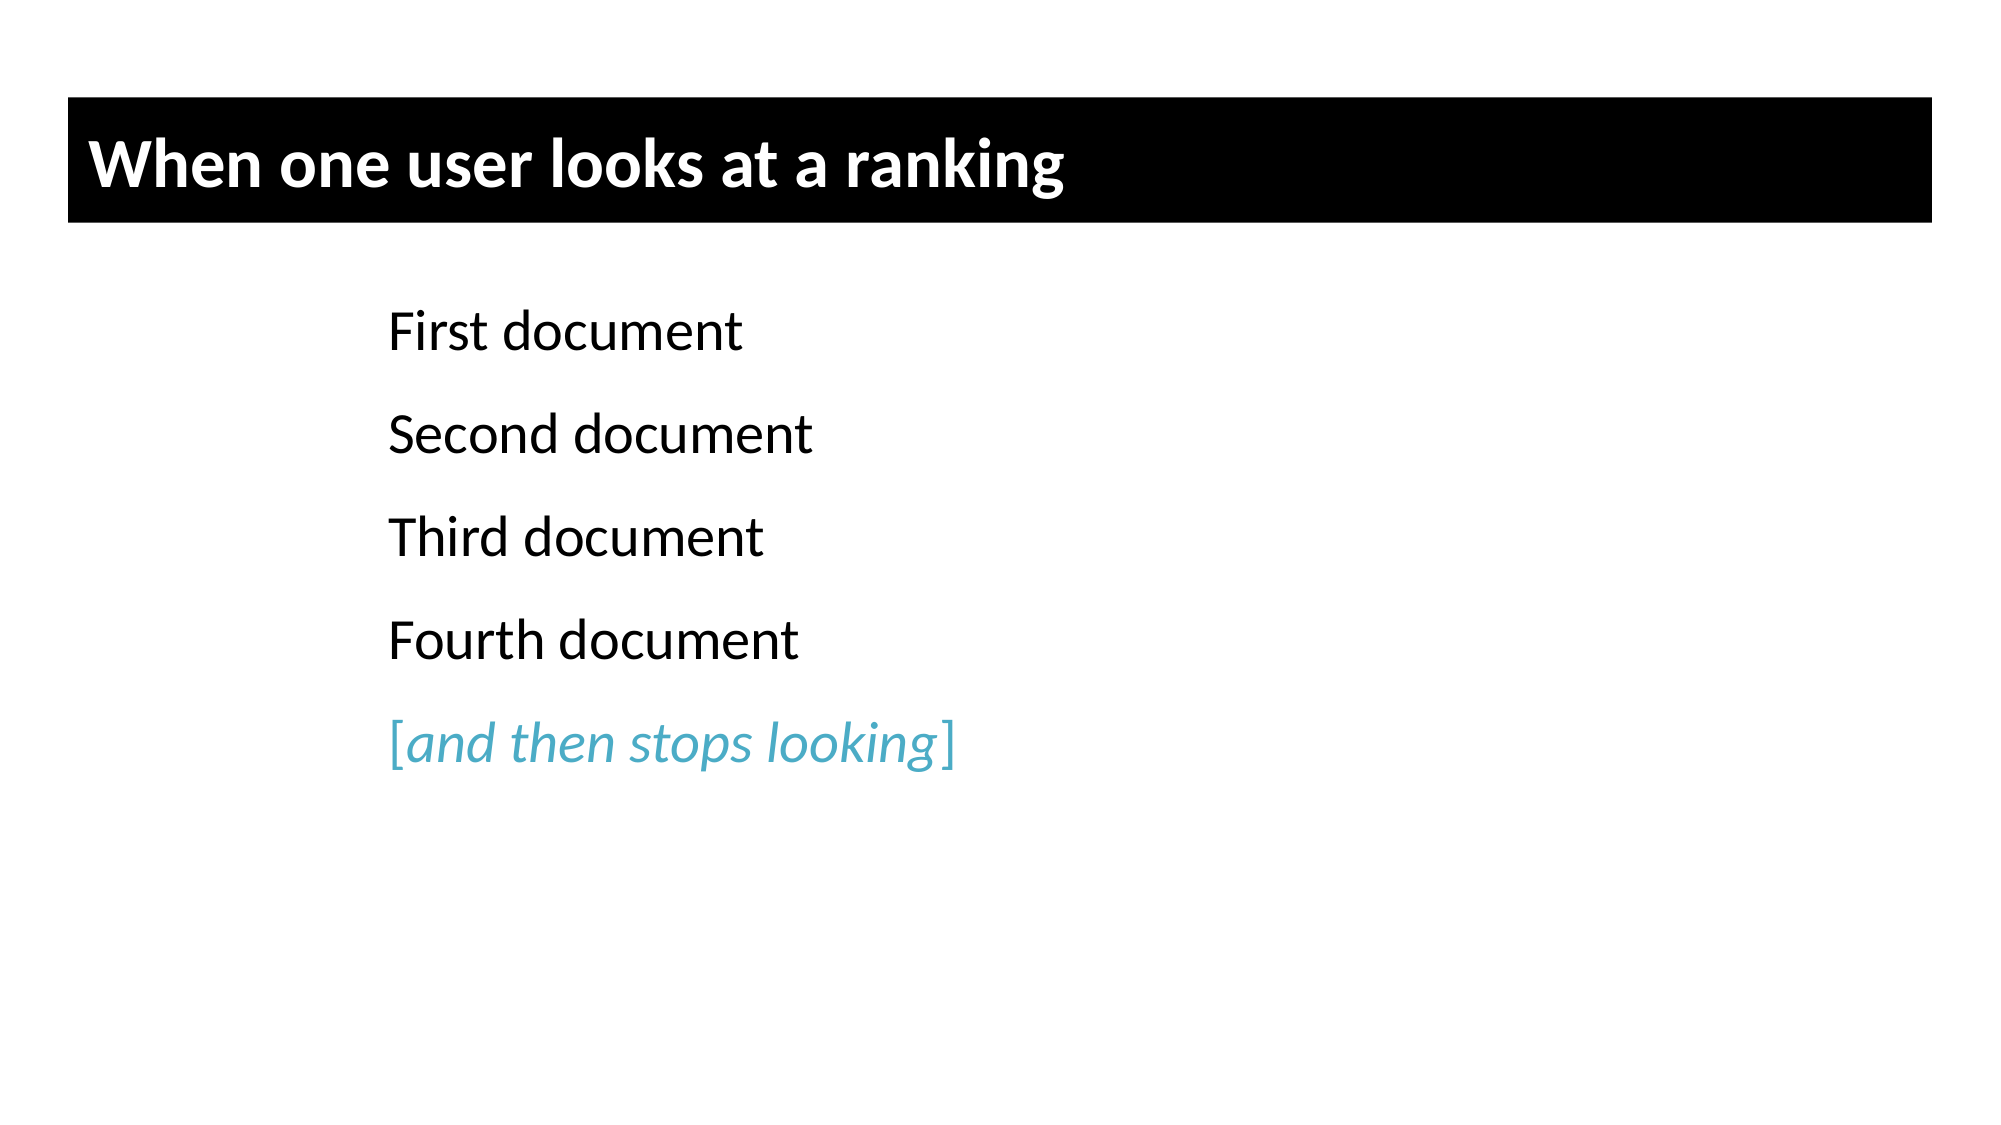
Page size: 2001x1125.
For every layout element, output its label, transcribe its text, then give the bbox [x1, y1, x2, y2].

list First document Second document Third document Fourth document [and then stops looking] [68, 272, 1932, 1020]
title When one user looks at a ranking [68, 97, 1932, 223]
